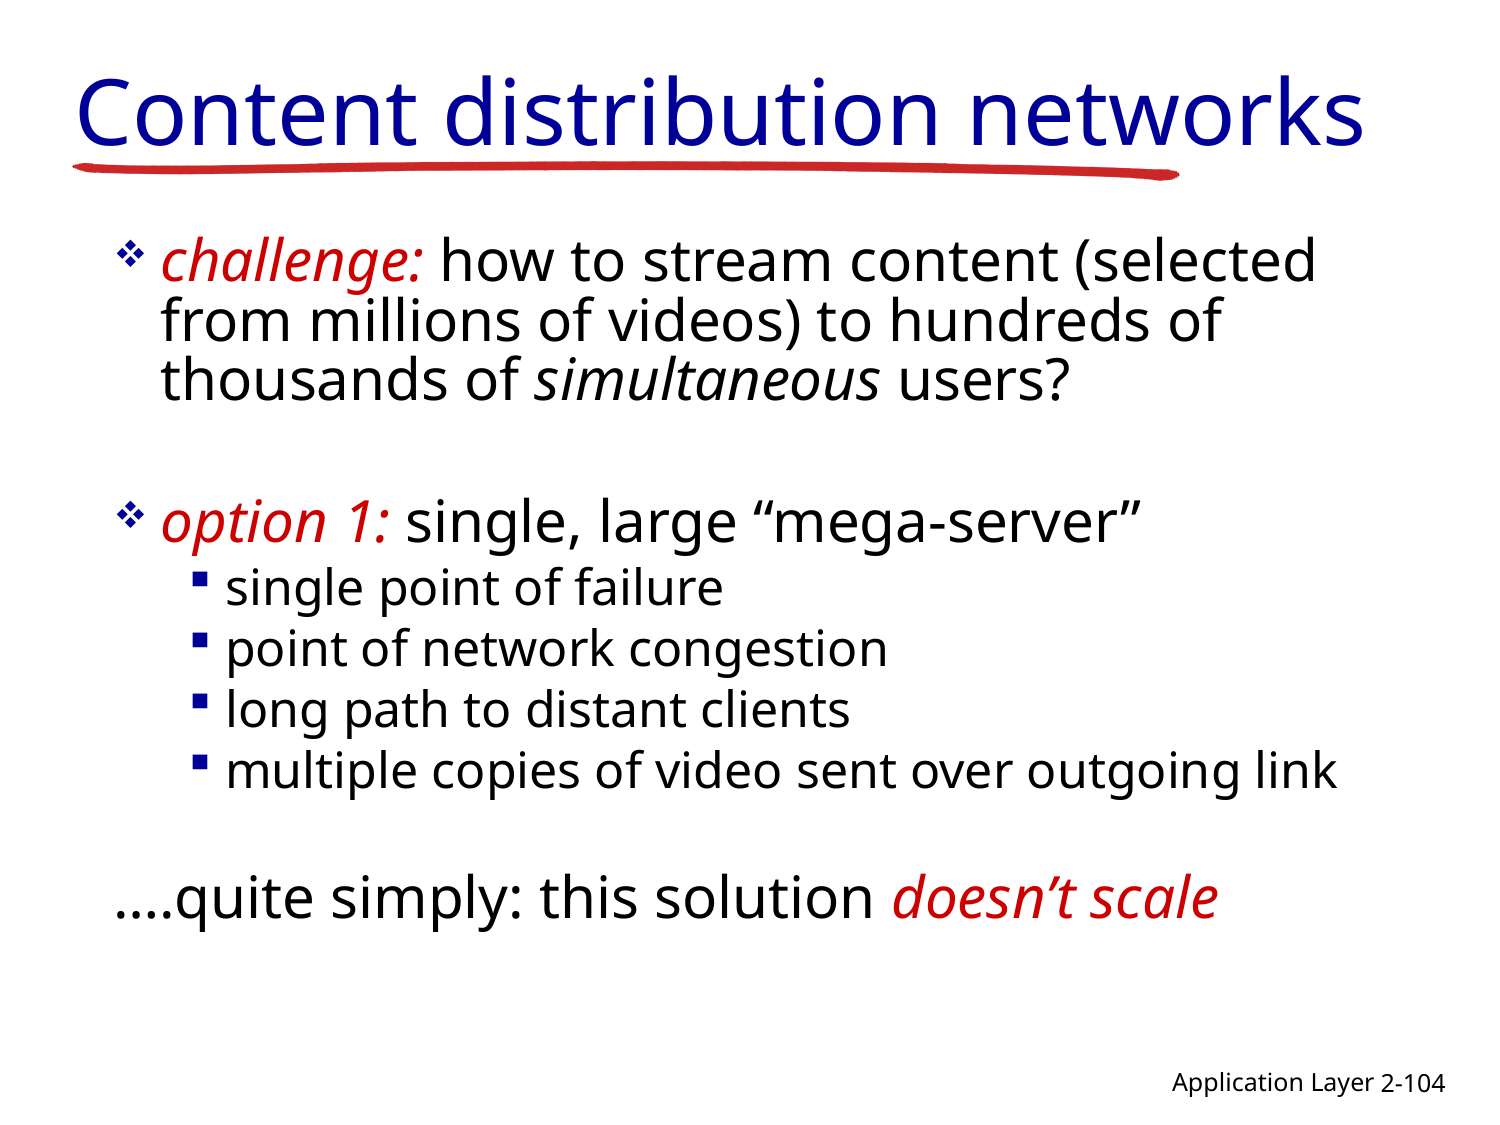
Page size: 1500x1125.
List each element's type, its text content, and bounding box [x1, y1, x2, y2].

picture [67, 156, 1193, 186]
slide_number 2-104 [1365, 1059, 1477, 1106]
list challenge: how to stream content (selected from millions of videos) to hundreds of thousands of simultaneous users? option 1: single, large “mega-server” single point of failure point of network congestion long path to distant clients multiple copies of video sent over outgoing link ….quite simply: this solution doesn’t scale [98, 226, 1374, 1056]
footer Application Layer [1135, 1058, 1391, 1109]
title Content distribution networks [59, 37, 1400, 181]
